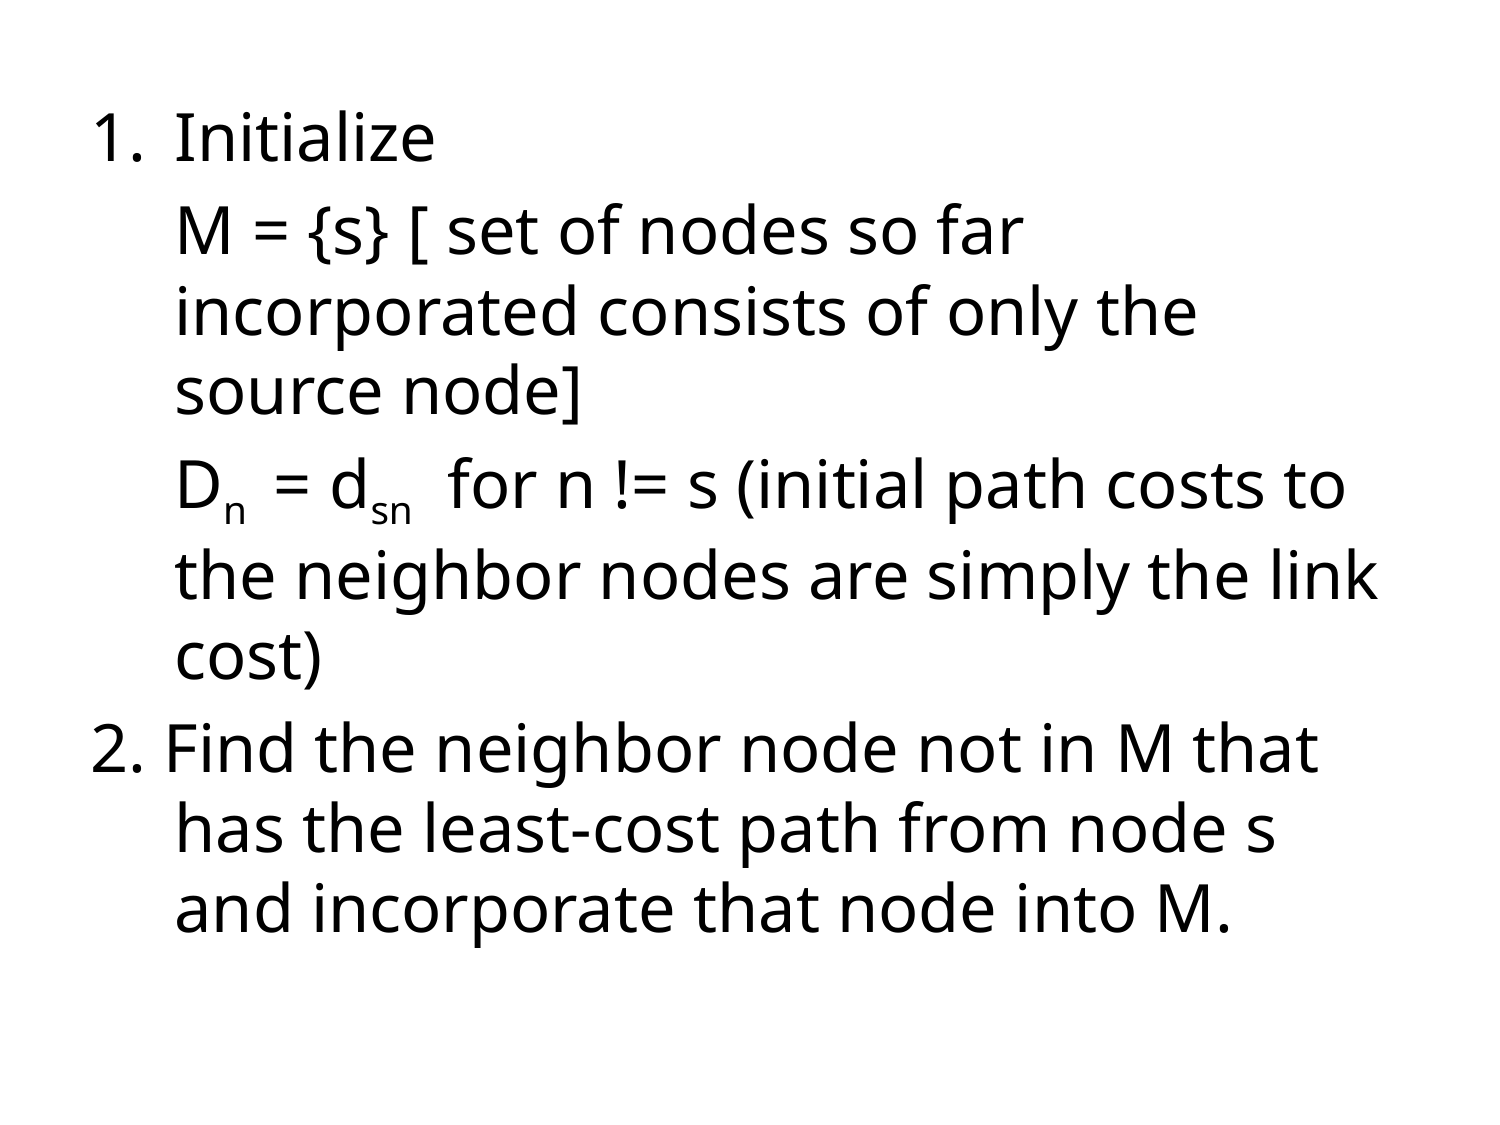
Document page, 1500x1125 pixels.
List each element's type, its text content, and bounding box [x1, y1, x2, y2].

list Initialize M = {s} [ set of nodes so far incorporated consists of only the source node] Dn = dsn for n != s (initial path costs to the neighbor nodes are simply the link cost) 2. Find the neighbor node not in M that has the least-cost path from node s and incorporate that node into M. [75, 87, 1425, 1005]
